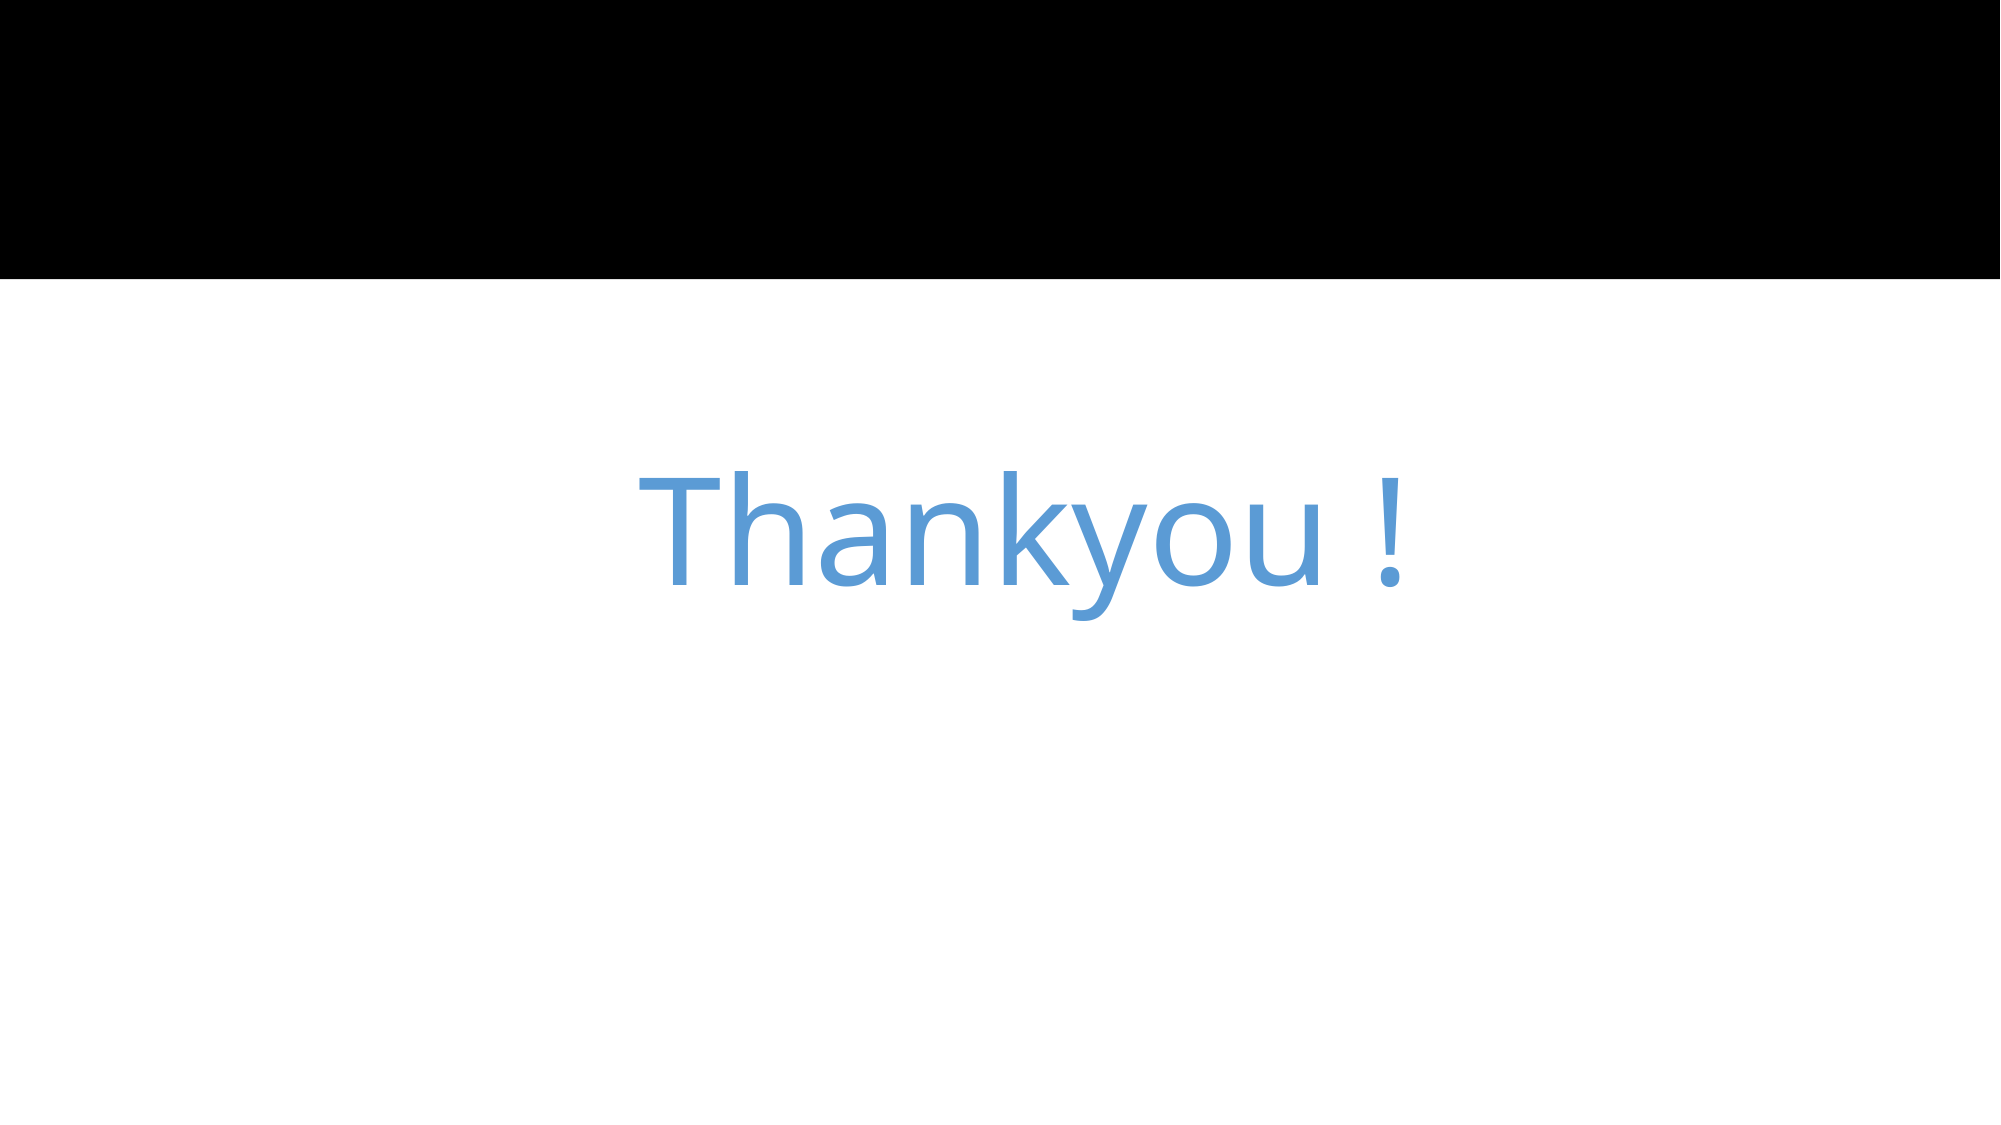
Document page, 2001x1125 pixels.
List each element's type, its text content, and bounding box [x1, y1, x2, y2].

text_box Thankyou ! [618, 425, 1432, 626]
